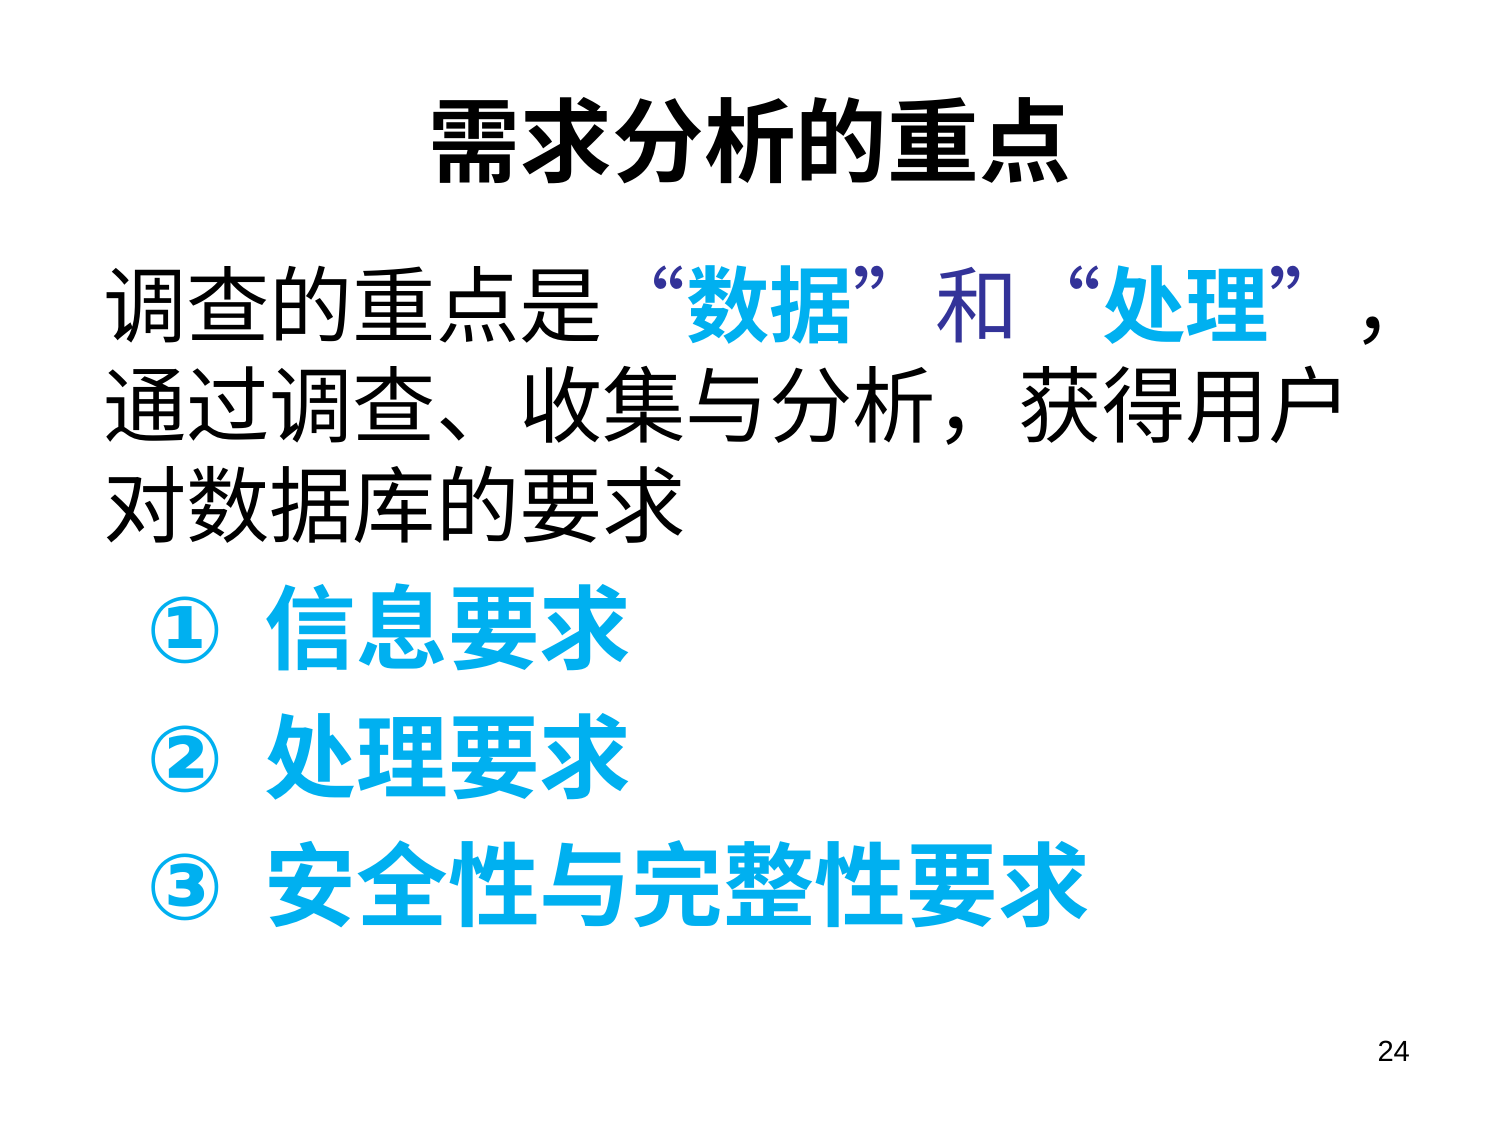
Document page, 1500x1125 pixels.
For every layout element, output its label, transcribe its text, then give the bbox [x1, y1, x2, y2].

title 需求分析的重点 [75, 45, 1425, 233]
list 调查的重点是“数据”和“处理”，通过调查、收集与分析，获得用户对数据库的要求 信息要求 处理要求 安全性与完整性要求 [88, 245, 1412, 988]
slide_number 24 [1074, 1024, 1426, 1103]
